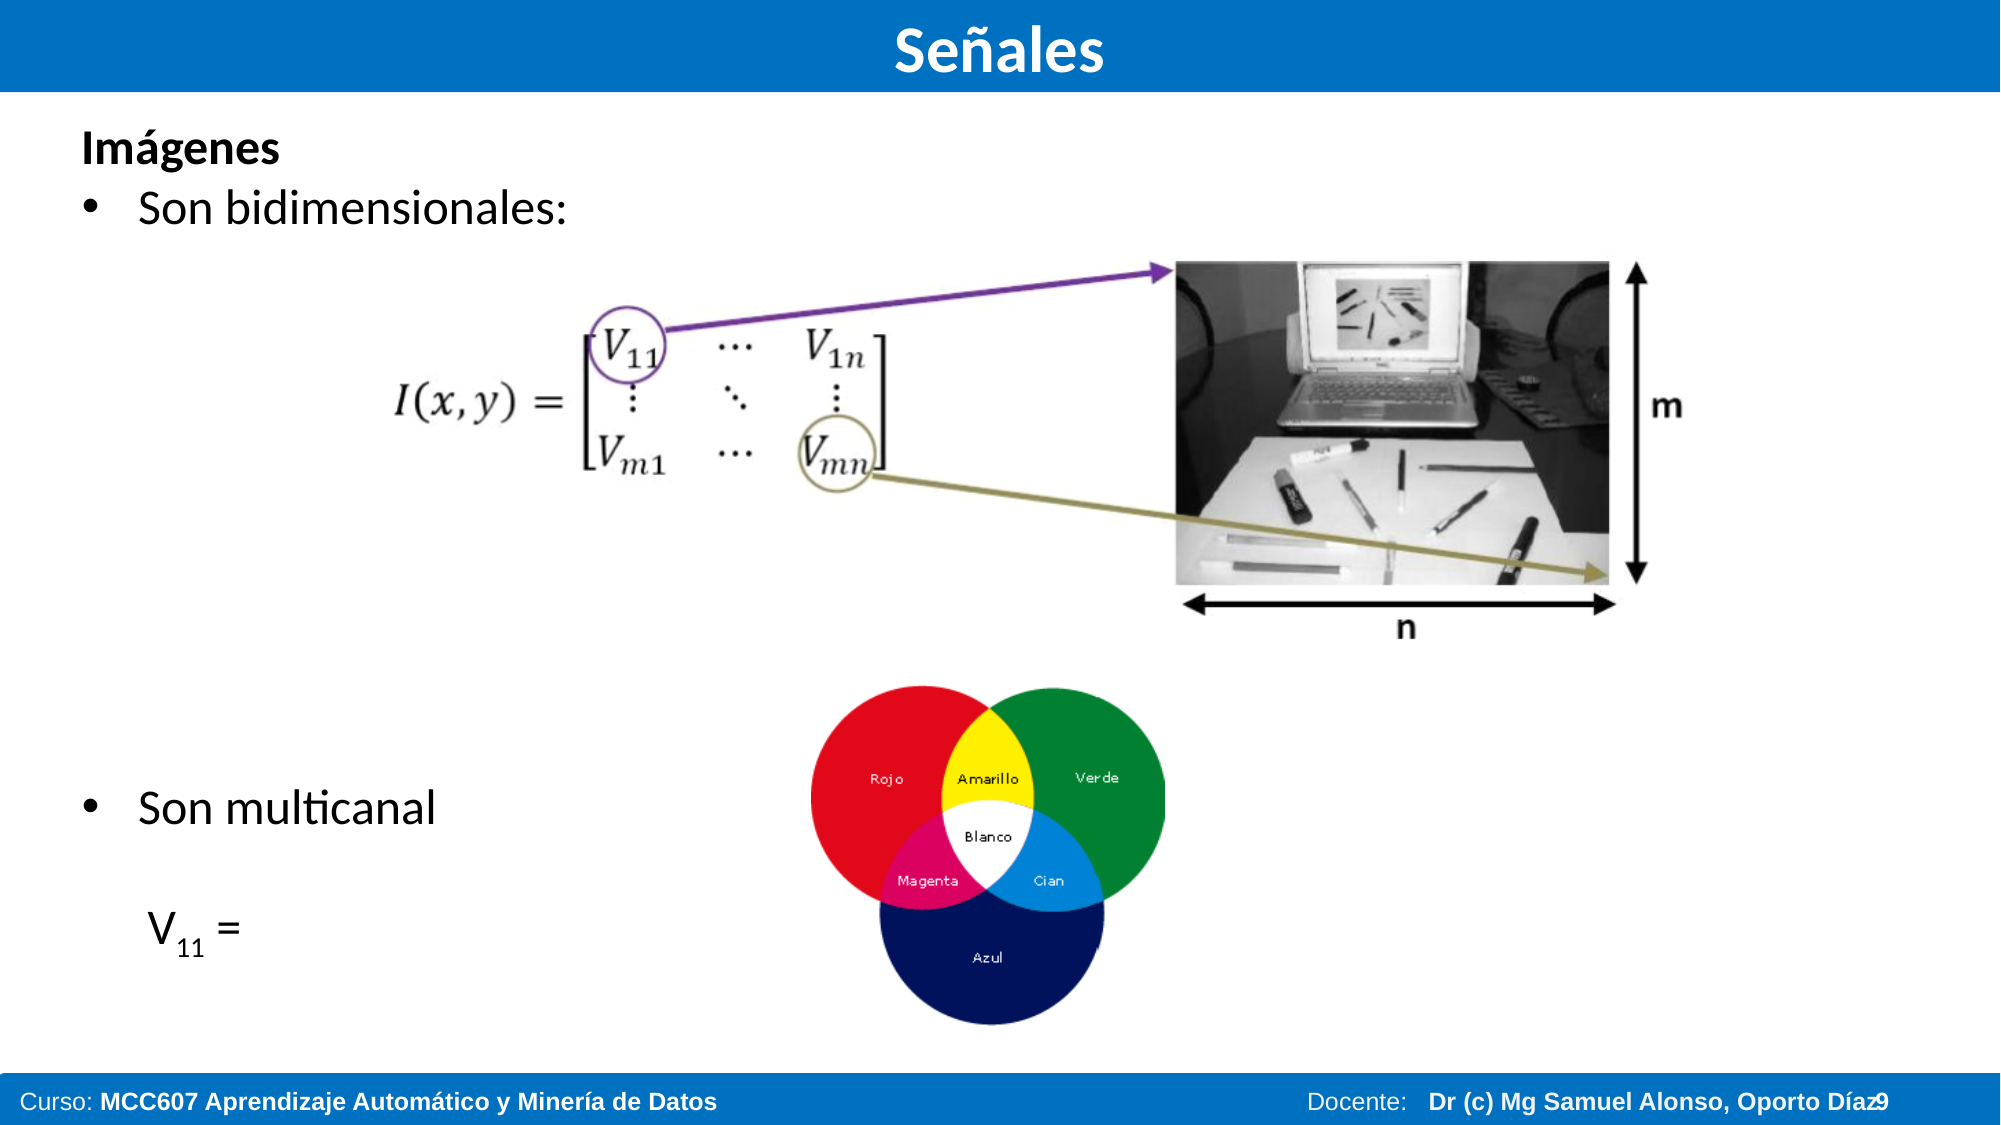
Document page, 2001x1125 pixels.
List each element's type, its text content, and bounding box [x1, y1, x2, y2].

picture [810, 685, 1166, 1026]
picture [385, 241, 1693, 658]
title Señales [0, 0, 2000, 93]
